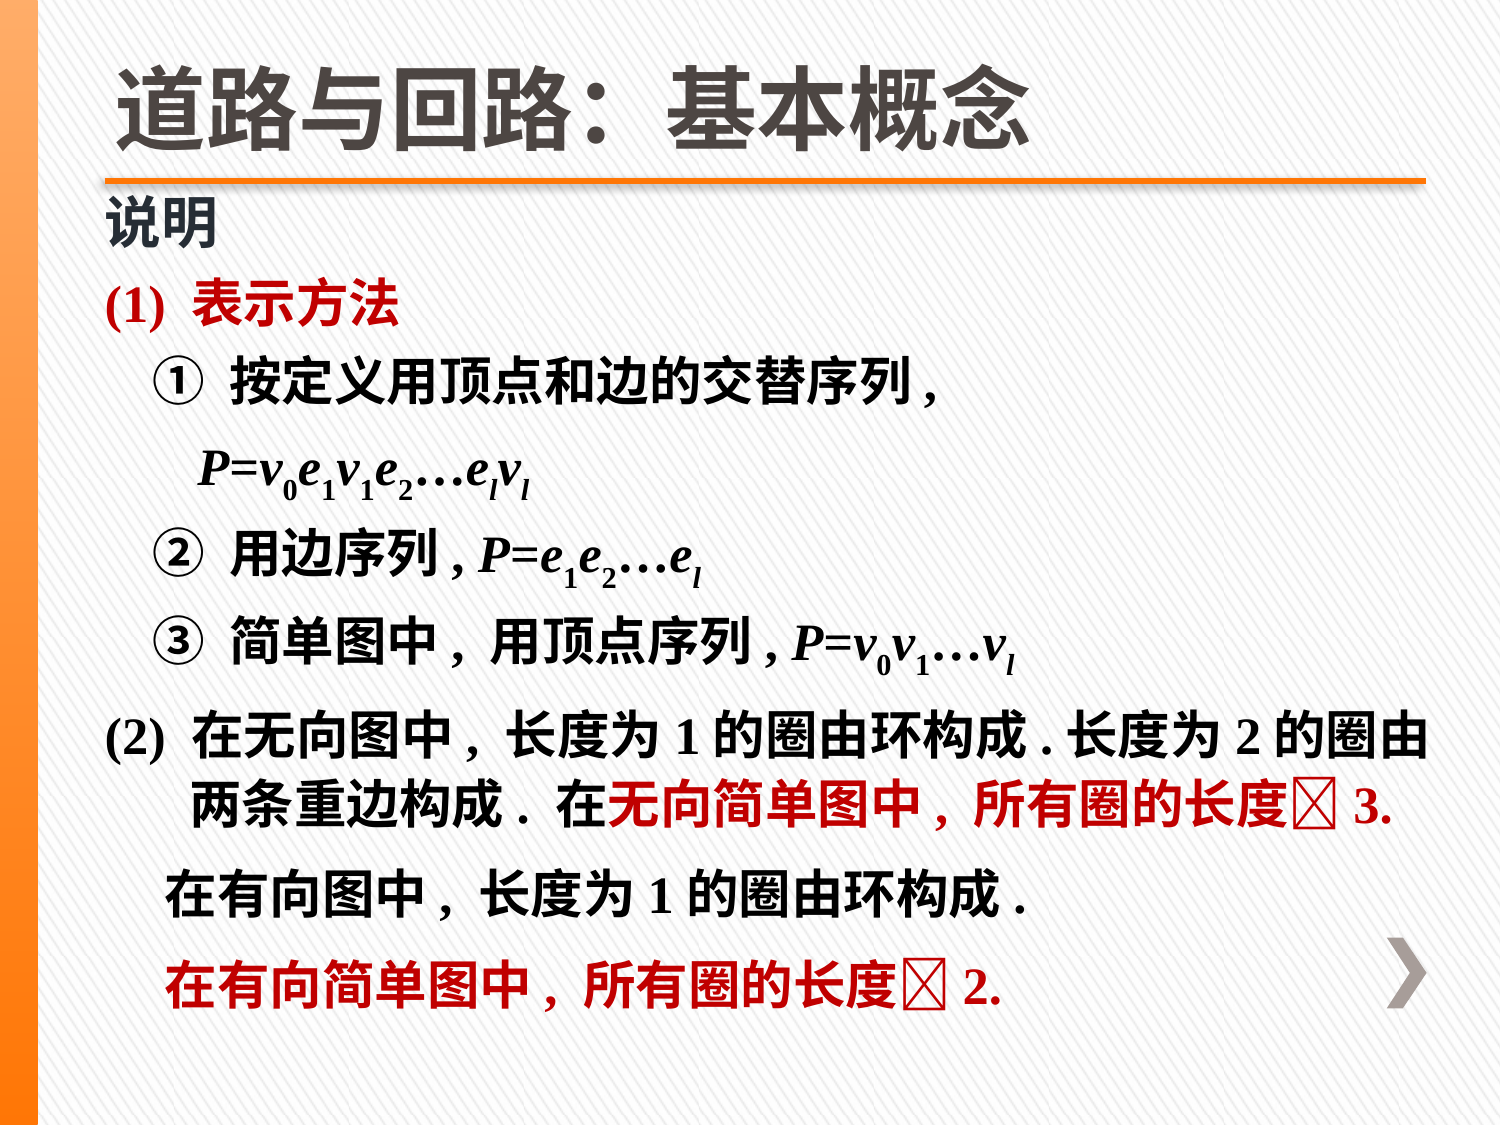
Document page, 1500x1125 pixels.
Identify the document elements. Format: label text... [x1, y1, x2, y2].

text_box B [0, 281, 37, 285]
title 道路与回路：基本概念 [99, 0, 1422, 170]
list 说明 (1) 表示方法 ① 按定义用顶点和边的交替序列, P=v0e1v1e2…elvl ② 用边序列, P=e1e2…el ③ 简单图中, 用顶点序列, P=v0v1…vl (2) 在无向图中, 长度为1的圈由环构成.长度为2的圈由两条重边构成. 在无向简单图中, 所有圈的长度3. 在有向图中, 长度为1的圈由环构成. 在有向简单图中, 所有圈的长度2. [89, 187, 1485, 1079]
